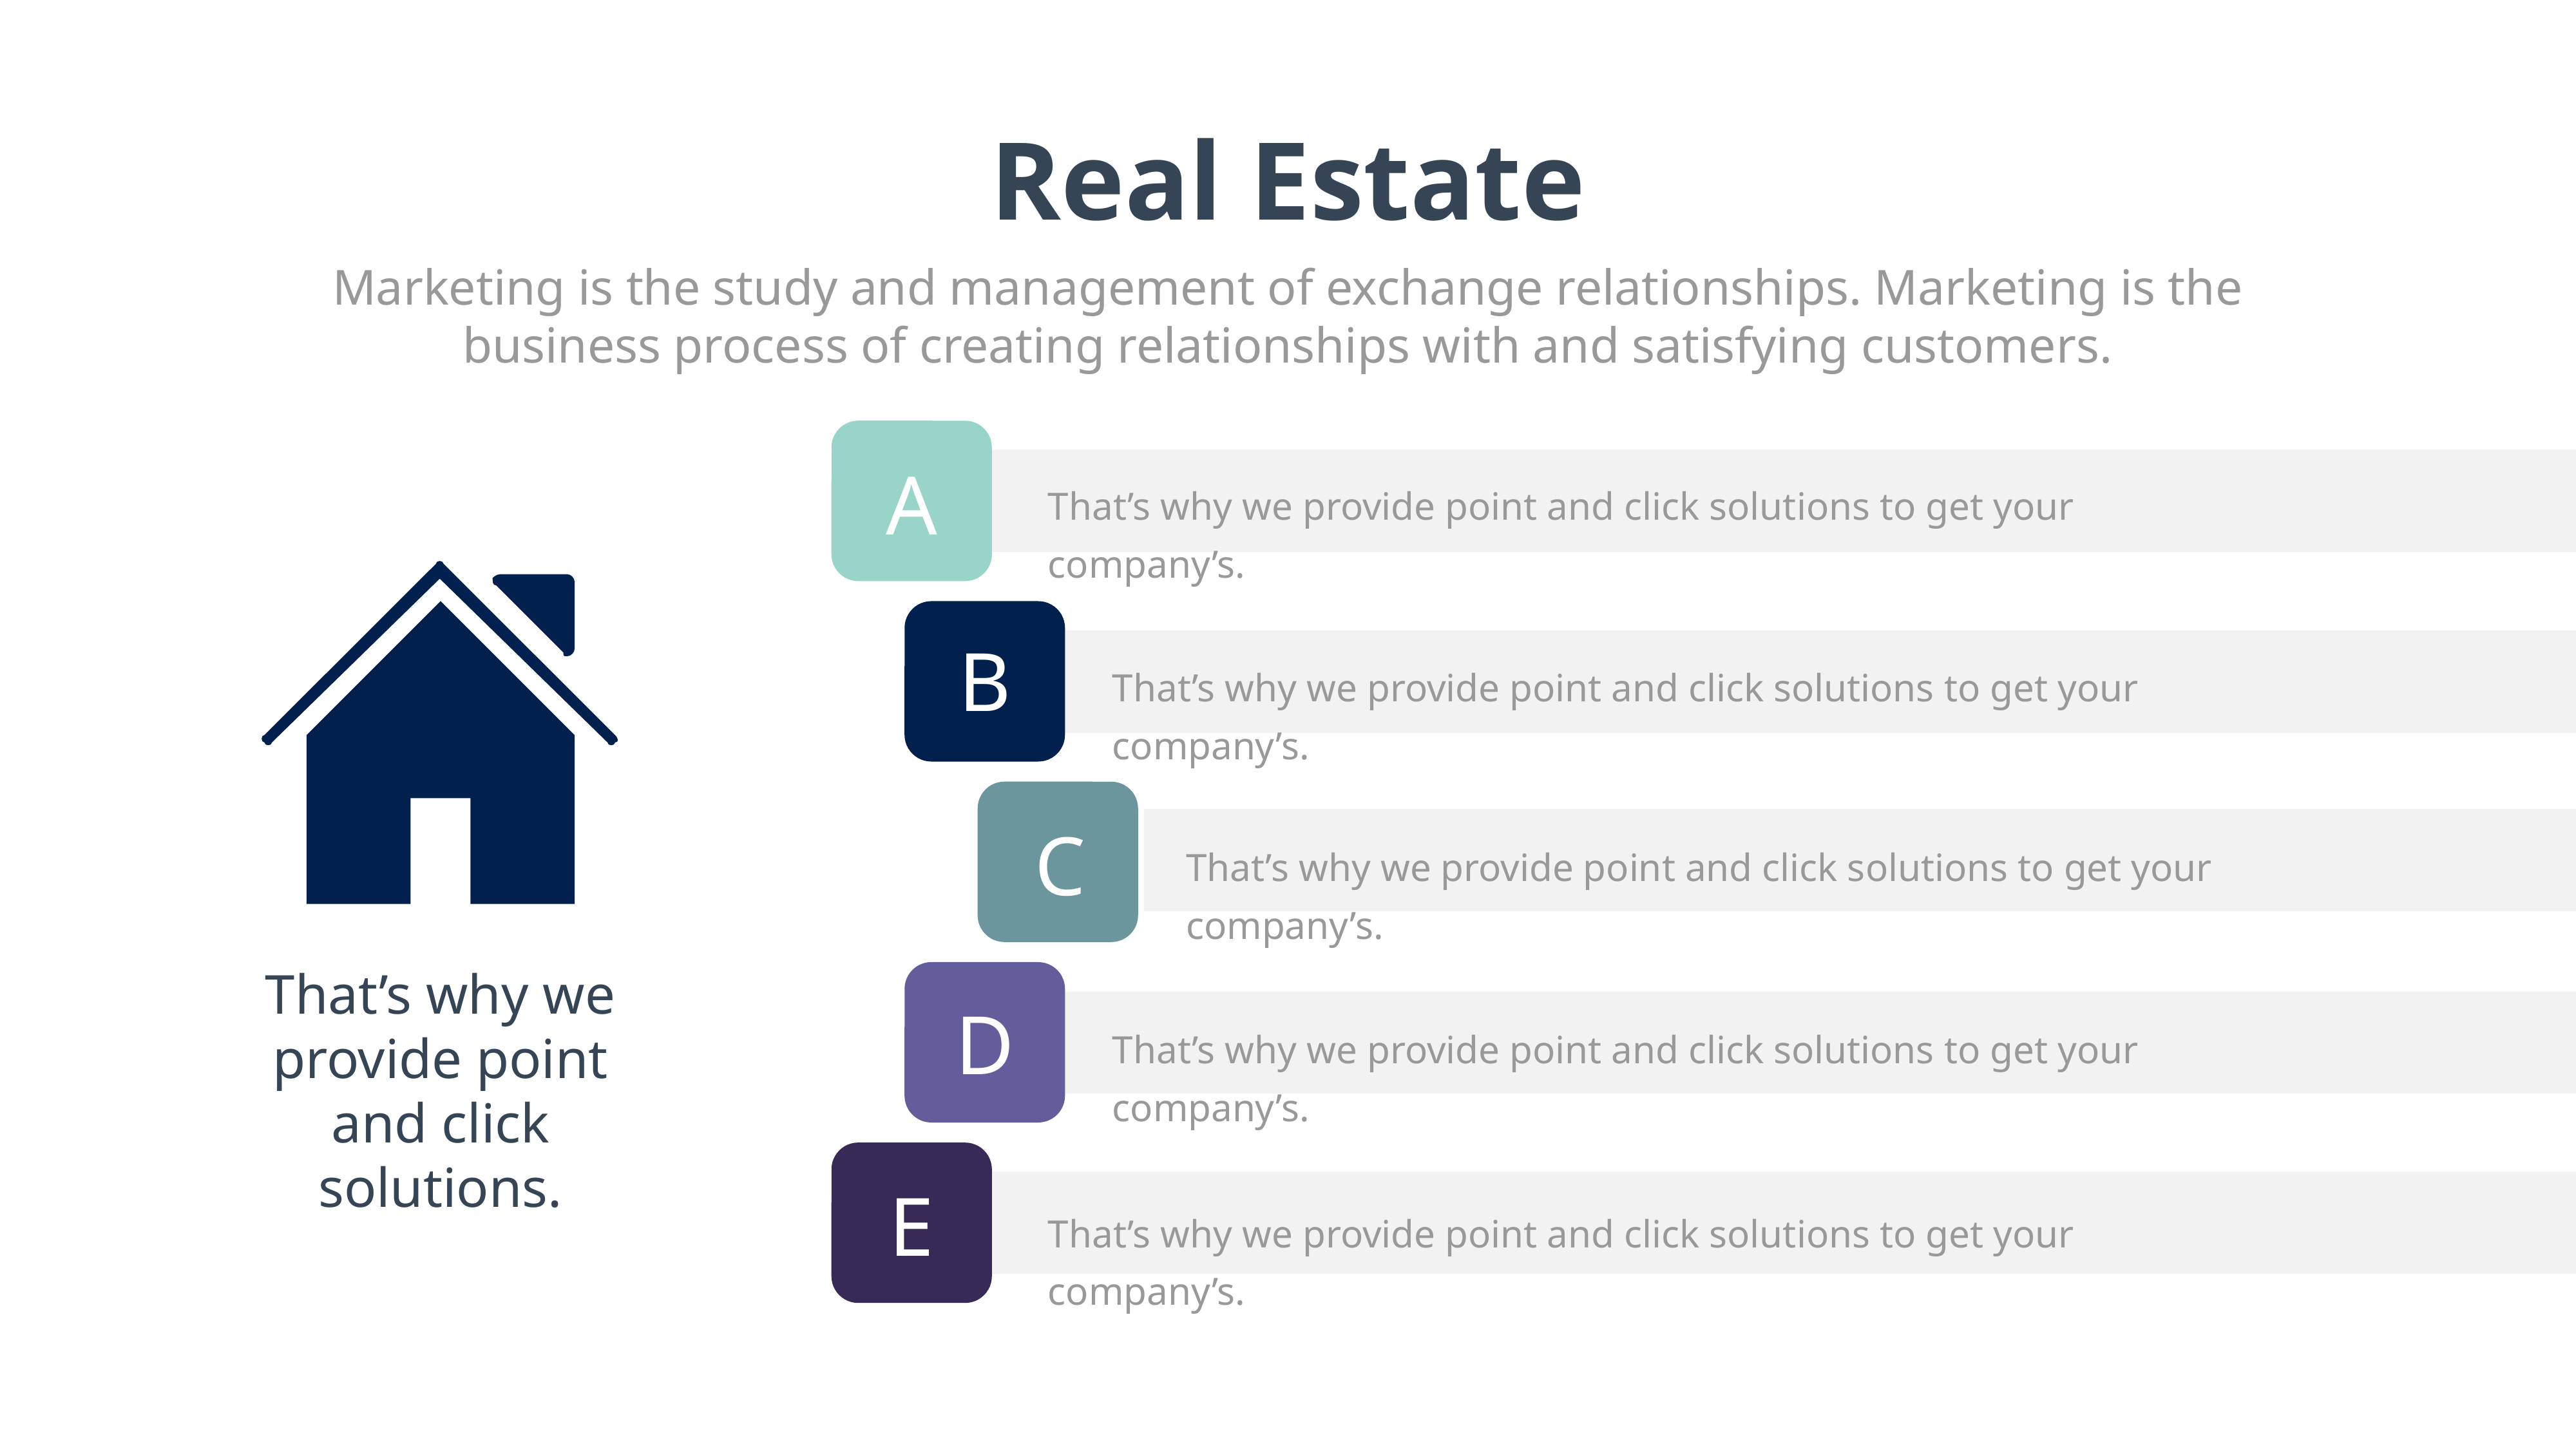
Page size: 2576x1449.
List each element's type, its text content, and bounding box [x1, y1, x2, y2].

text_box [1066, 991, 2576, 1095]
text_box C [1016, 810, 1103, 916]
text_box That’s why we provide point and click solutions to get your company’s. [1103, 1009, 2300, 1134]
text_box B [941, 626, 1028, 733]
text_box [1143, 808, 2576, 912]
text_box [993, 1171, 2576, 1274]
text_box That’s why we provide point and click solutions to get your company’s. [1038, 1192, 2236, 1318]
text_box [1066, 630, 2576, 734]
text_box [830, 420, 993, 582]
text_box A [868, 450, 955, 556]
text_box [977, 781, 1139, 943]
text_box That’s why we provide point and click solutions to get your company’s. [1038, 465, 2236, 591]
text_box E [868, 1170, 955, 1277]
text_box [281, 108, 2295, 379]
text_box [210, 560, 671, 1160]
text_box That’s why we provide point and click solutions to get your company’s. [1103, 647, 2300, 772]
text_box D [941, 989, 1028, 1095]
text_box [830, 1142, 993, 1304]
text_box [904, 600, 1066, 762]
text_box [993, 449, 2576, 553]
text_box [904, 961, 1066, 1124]
text_box That’s why we provide point and click solutions to get your company’s. [1176, 826, 2374, 952]
